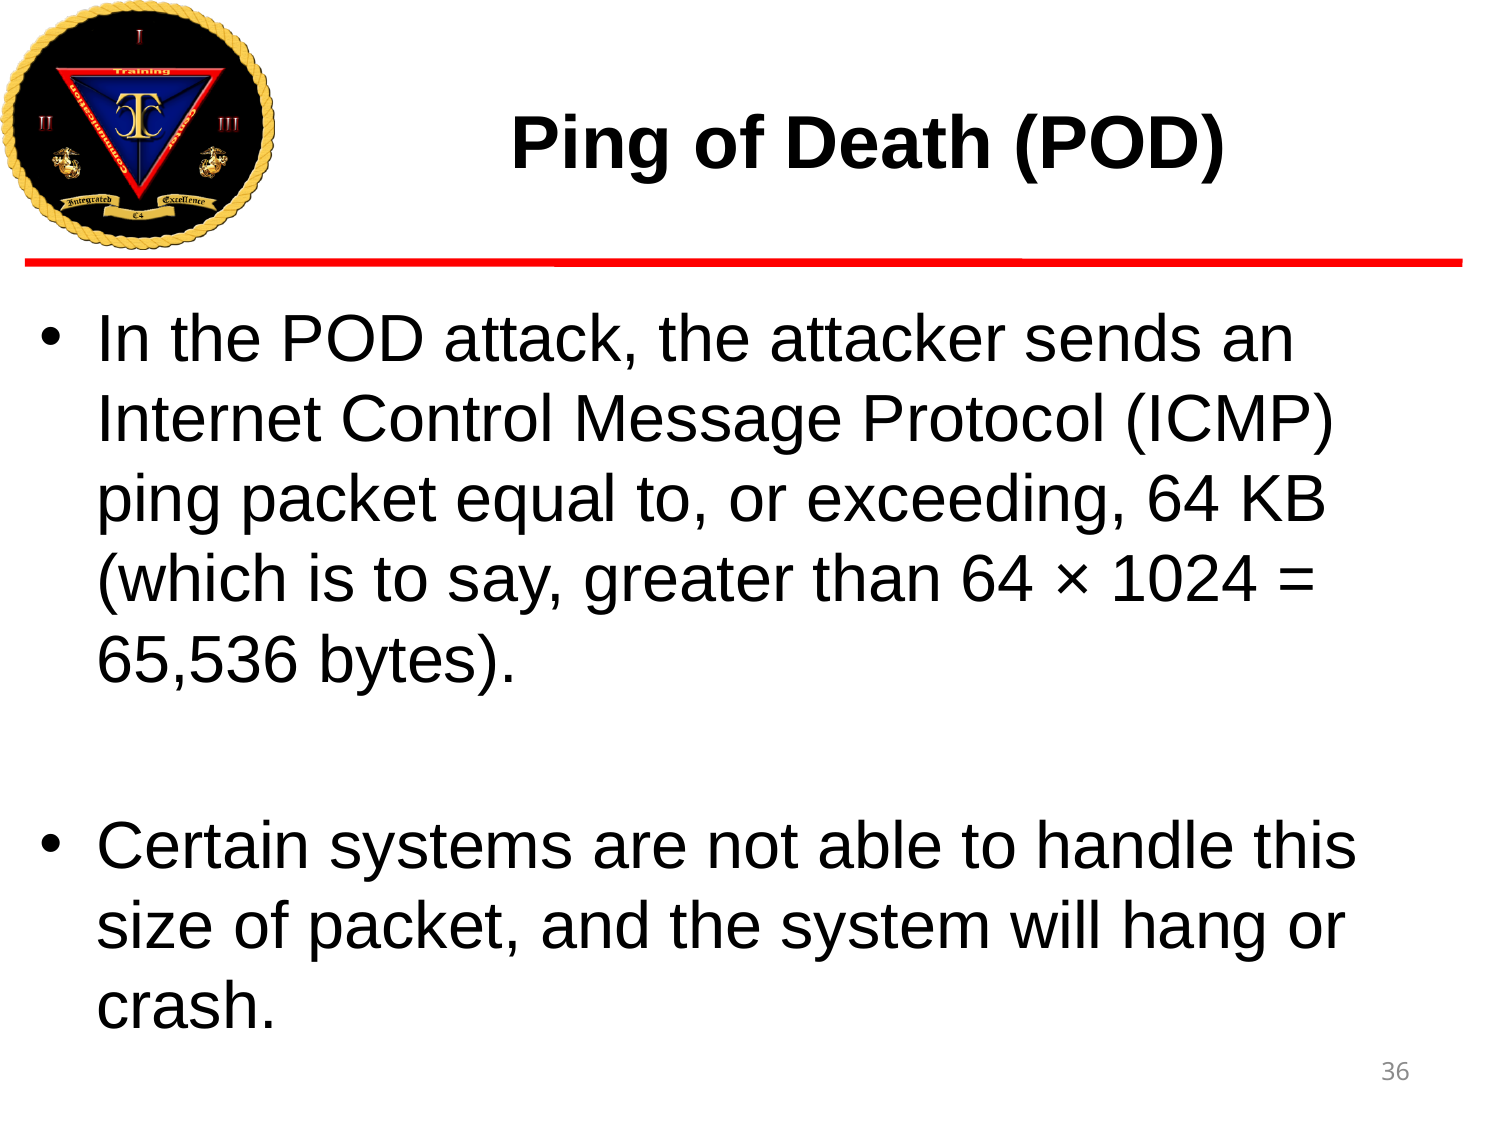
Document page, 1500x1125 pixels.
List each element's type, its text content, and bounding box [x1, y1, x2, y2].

slide_number 36 [1074, 1042, 1425, 1103]
title Ping of Death (POD) [274, 44, 1463, 233]
picture [0, 0, 275, 250]
list In the POD attack, the attacker sends an Internet Control Message Protocol (ICMP) ping packet equal to, or exceeding, 64 KB (which is to say, greater than 64 × 1024 = 65,536 bytes). Certain systems are not able to handle this size of packet, and the system will hang or crash. [24, 287, 1463, 1125]
